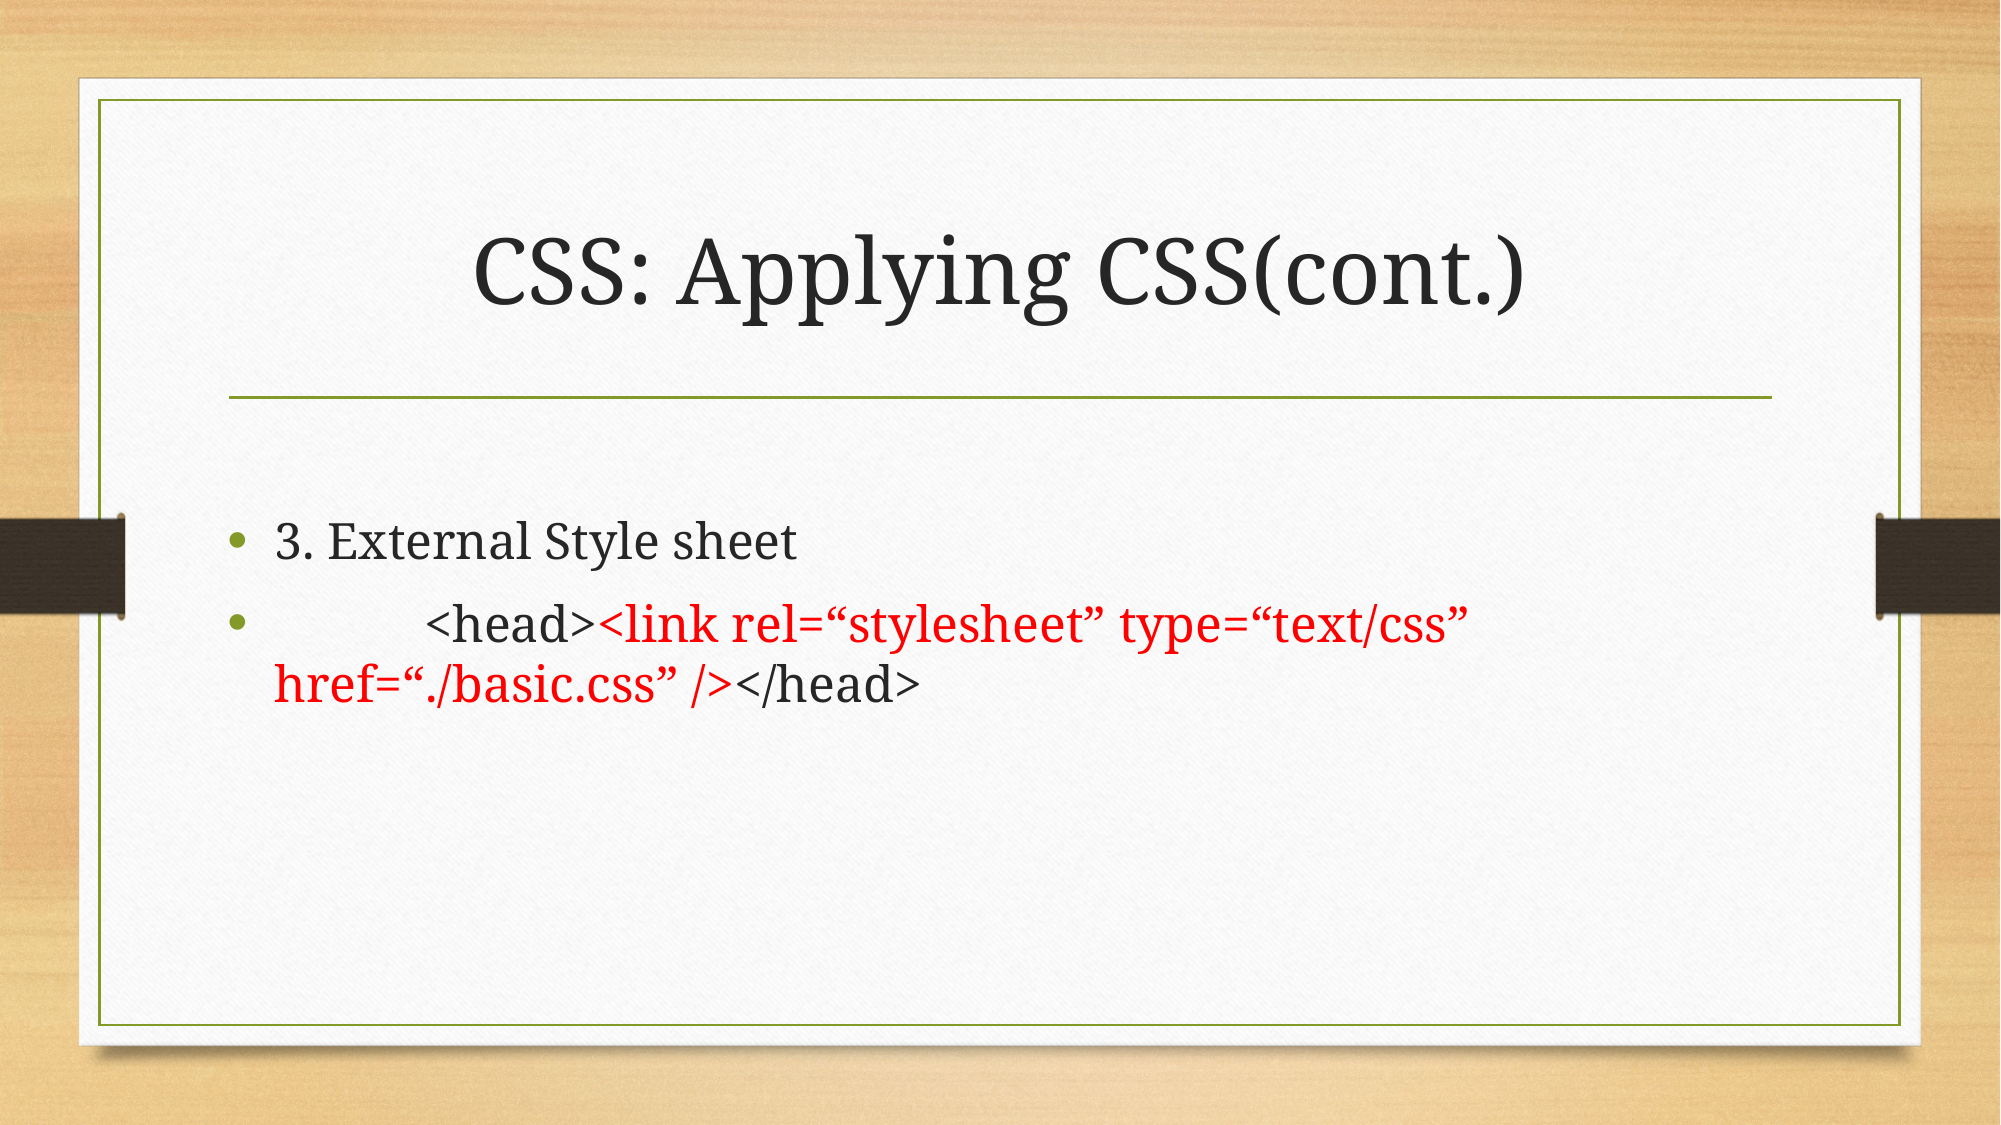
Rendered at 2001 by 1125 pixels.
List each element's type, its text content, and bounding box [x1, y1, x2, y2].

title CSS: Applying CSS(cont.) [212, 161, 1788, 375]
list 3. External Style sheet <head><link rel=“stylesheet” type=“text/css” href=“./basic.css” /></head> [212, 419, 1788, 964]
picture [0, 0, 2001, 1125]
